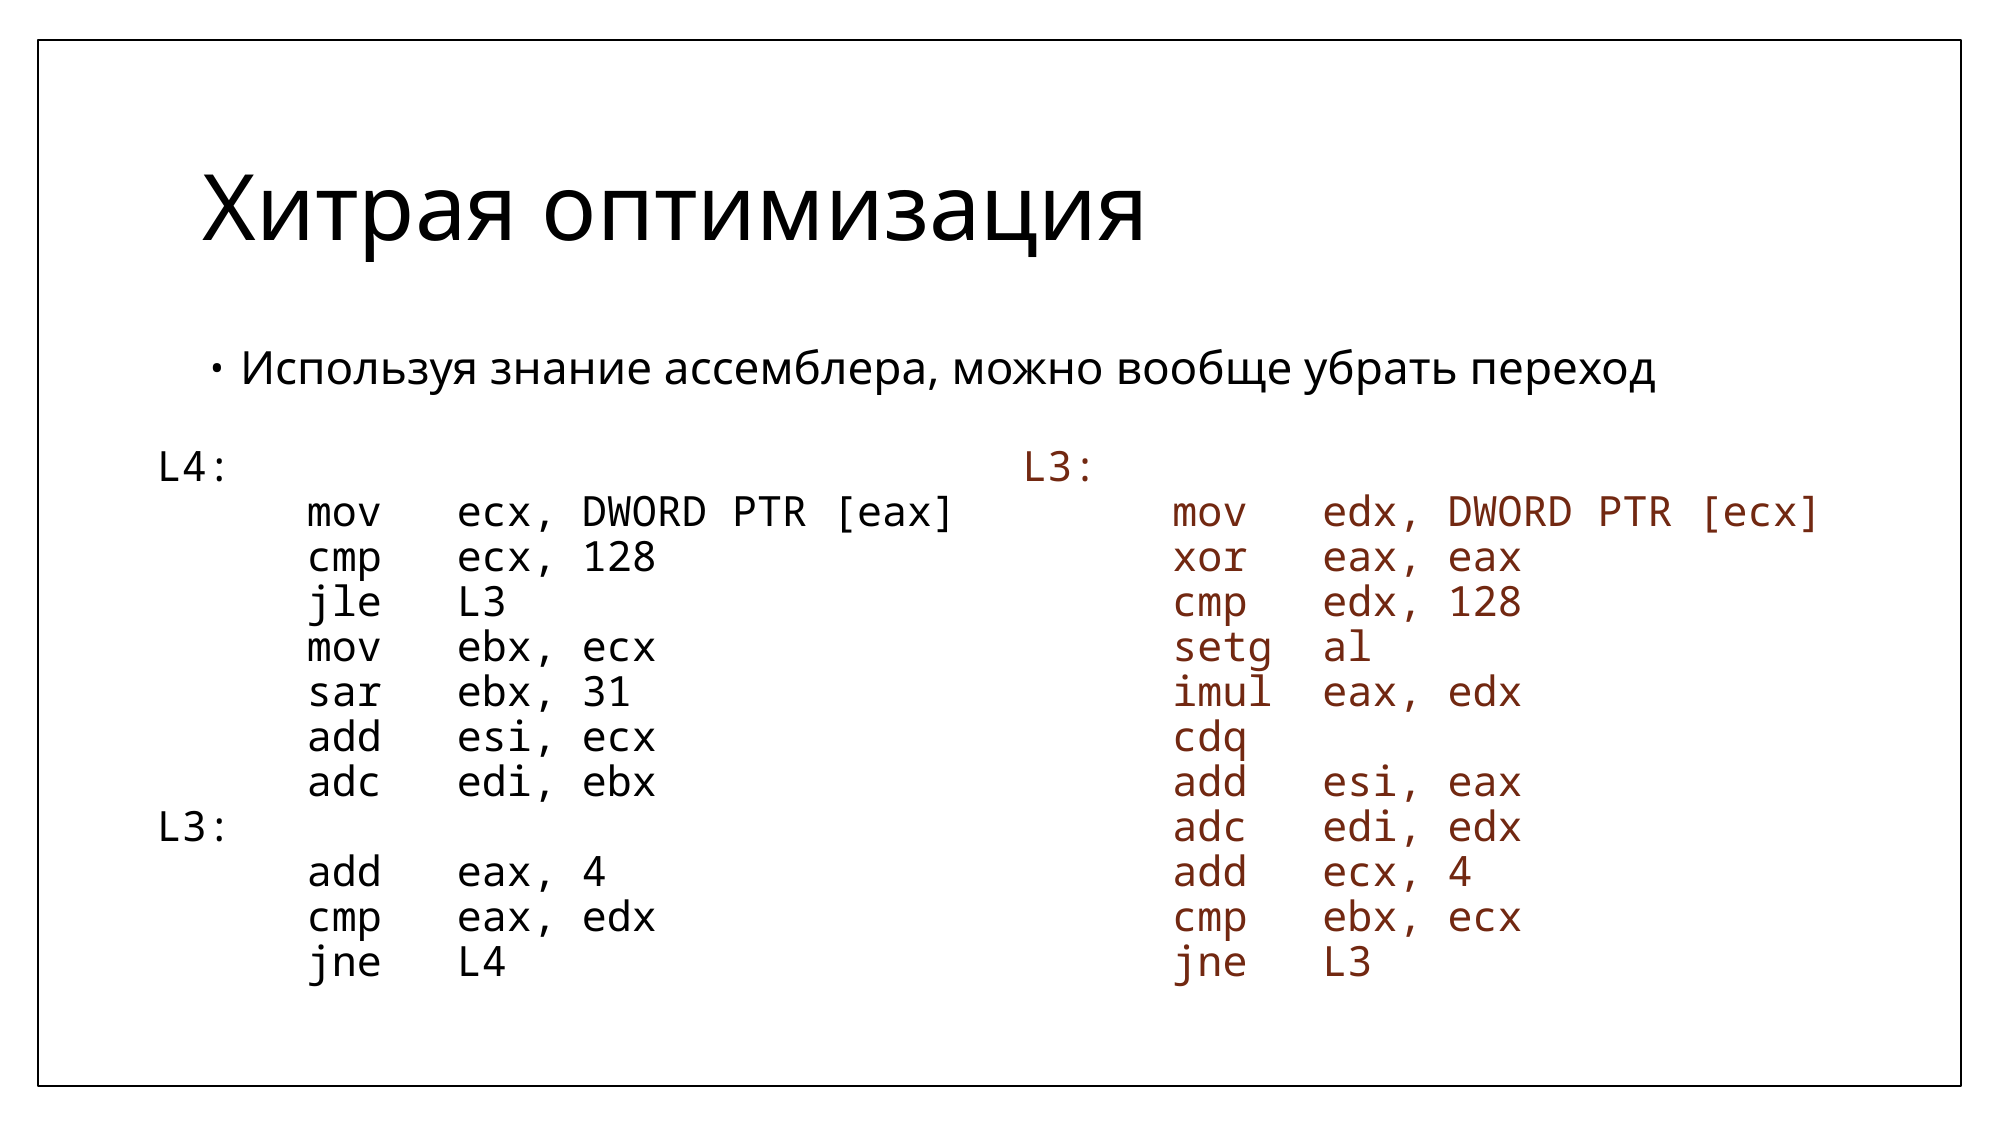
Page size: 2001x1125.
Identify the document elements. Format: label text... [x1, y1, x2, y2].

text_box Используя знание ассемблера, можно вообще убрать переход [187, 337, 1808, 438]
title Хитрая оптимизация [187, 99, 1808, 323]
list L3: mov edx, DWORD PTR [ecx] xor eax, eax cmp edx, 128 setg al imul eax, edx cdq add esi, eax adc edi, edx add ecx, 4 cmp ebx, ecx jne L3 [999, 437, 1857, 1079]
list L4: mov ecx, DWORD PTR [eax] cmp ecx, 128 jle L3 mov ebx, ecx sar ebx, 31 add esi, ecx adc edi, ebx L3: add eax, 4 cmp eax, edx jne L4 [134, 437, 975, 1098]
